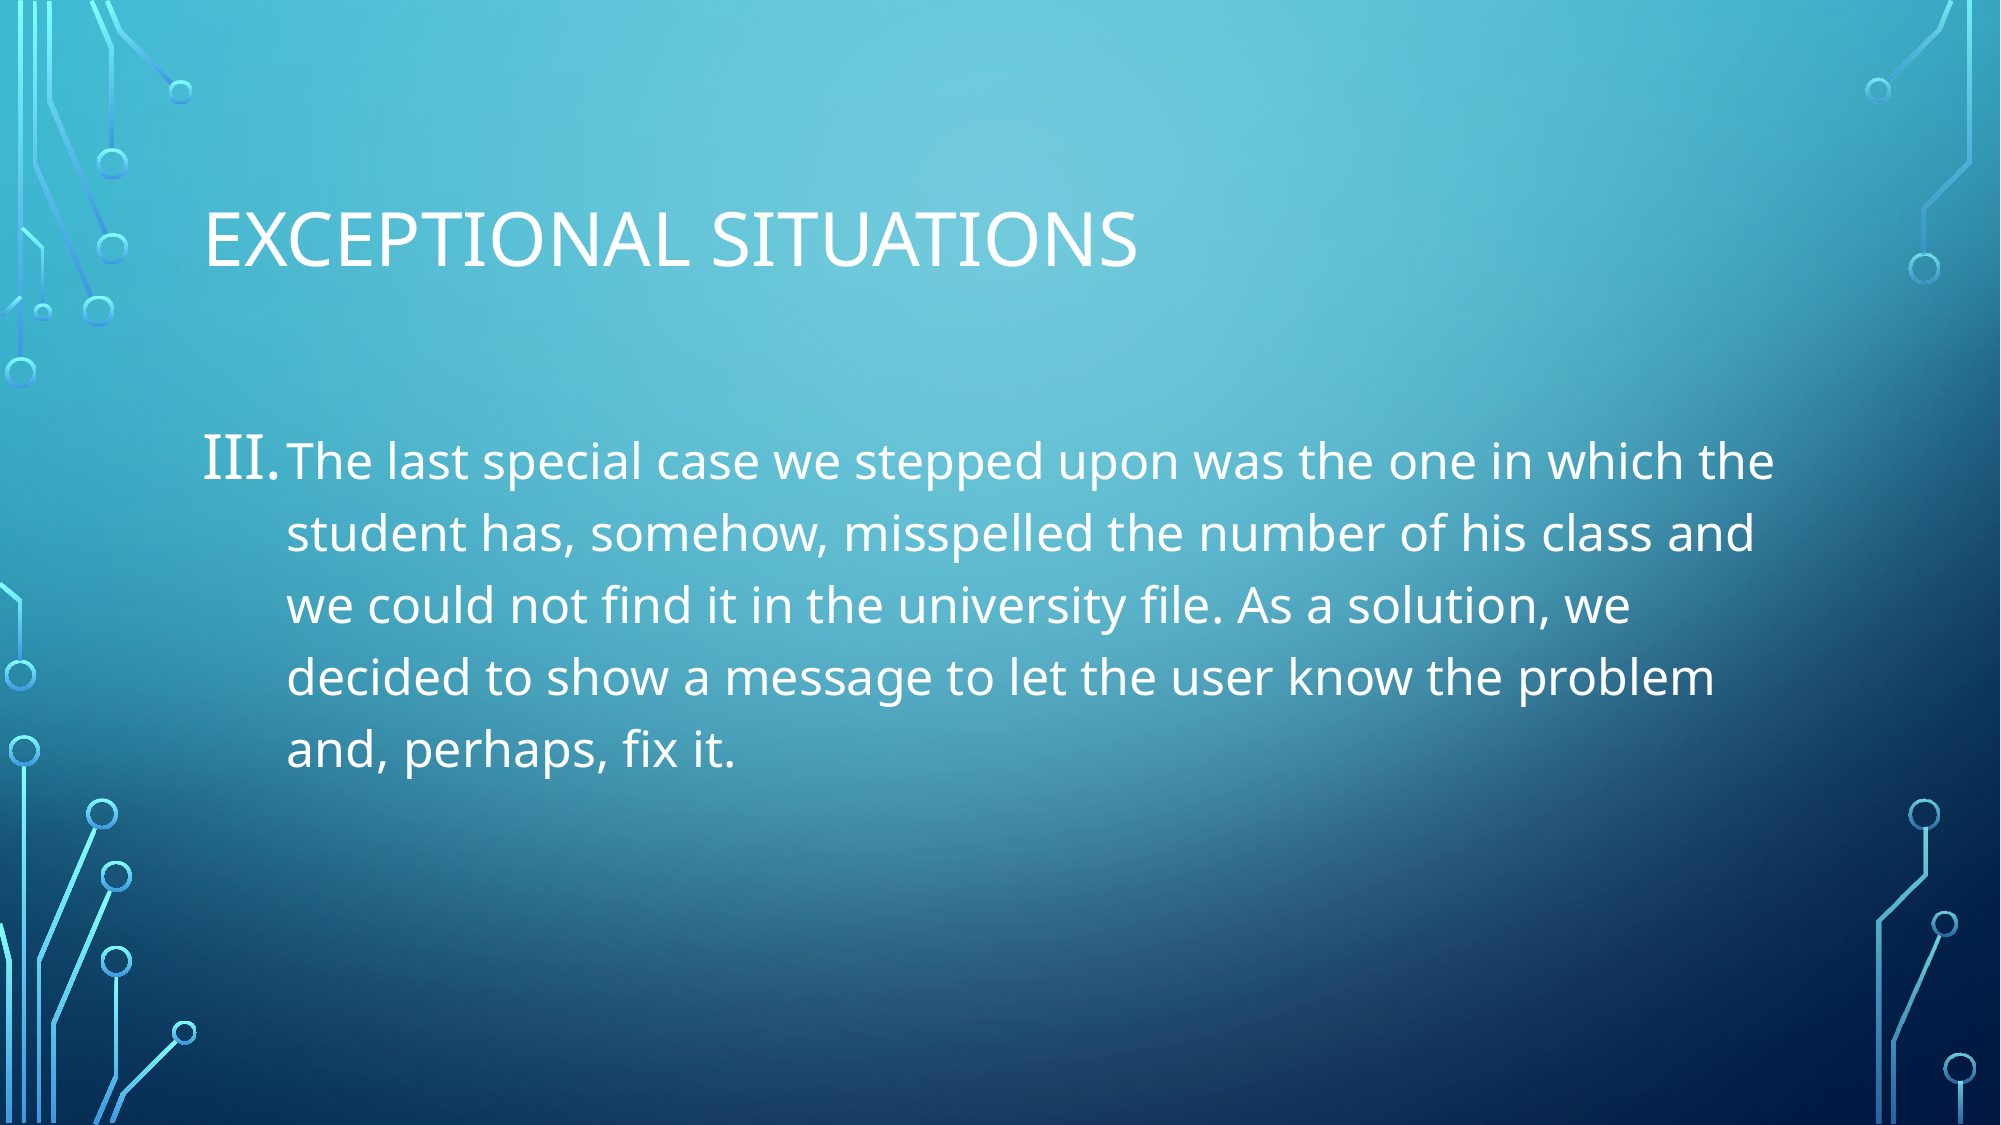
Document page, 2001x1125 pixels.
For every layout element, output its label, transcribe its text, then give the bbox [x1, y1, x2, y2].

list The last special case we stepped upon was the one in which the student has, somehow, misspelled the number of his class and we could not find it in the university file. As a solution, we decided to show a message to let the user know the problem and, perhaps, fix it. [187, 409, 1813, 1002]
title Exceptional situations [187, 153, 1813, 331]
